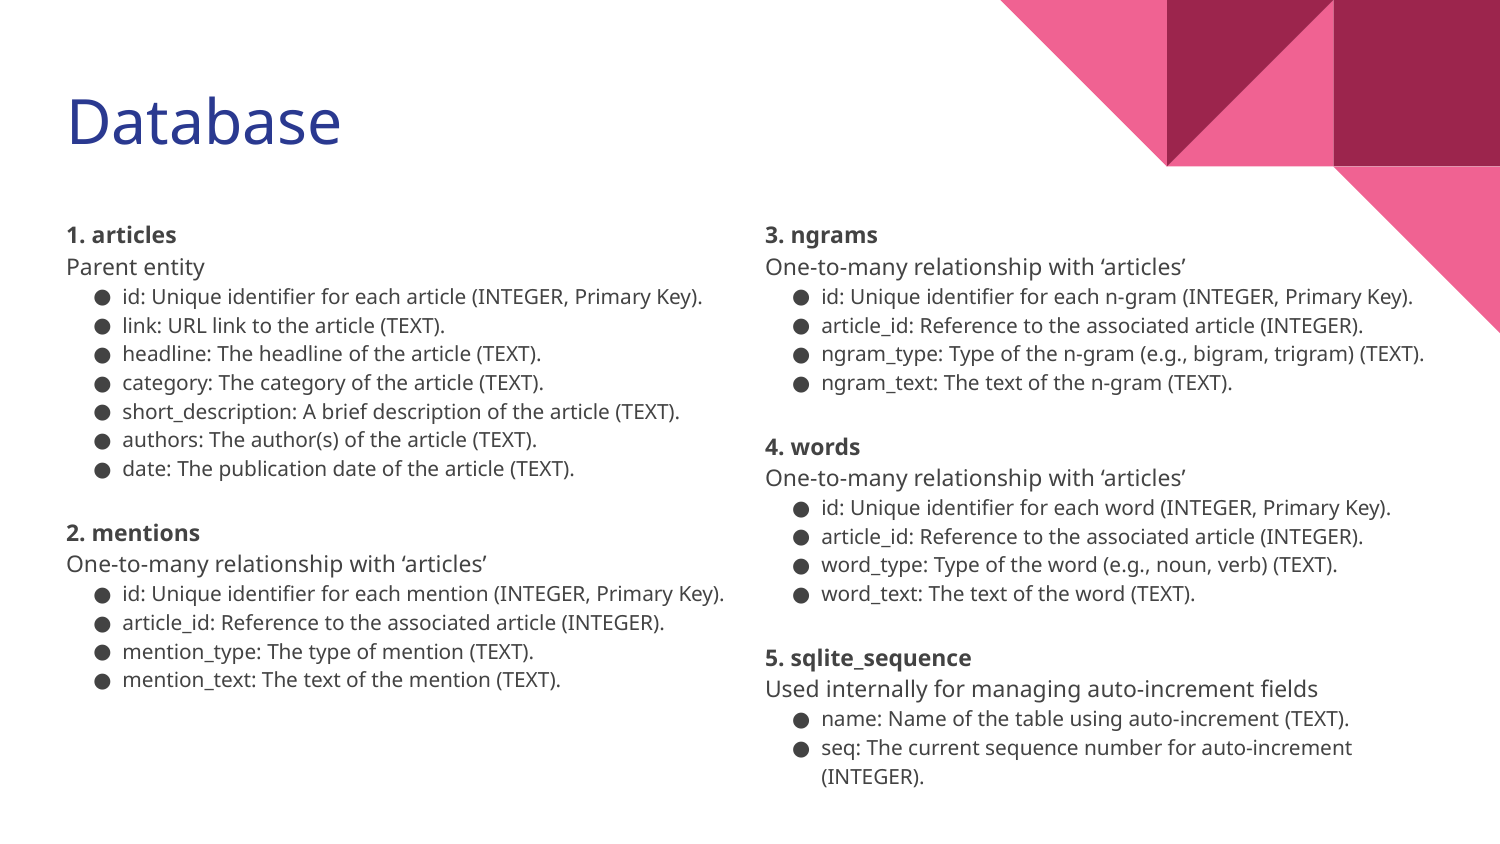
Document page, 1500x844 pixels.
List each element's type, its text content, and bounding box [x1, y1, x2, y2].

list 3. ngrams One-to-many relationship with ‘articles’ id: Unique identifier for each n-gram (INTEGER, Primary Key). article_id: Reference to the associated article (INTEGER). ngram_type: Type of the n-gram (e.g., bigram, trigram) (TEXT). ngram_text: The text of the n-gram (TEXT). 4. words One-to-many relationship with ‘articles’ id: Unique identifier for each word (INTEGER, Primary Key). article_id: Reference to the associated article (INTEGER). word_type: Type of the word (e.g., noun, verb) (TEXT). word_text: The text of the word (TEXT). 5. sqlite_sequence Used internally for managing auto-increment fields name: Name of the table using auto-increment (TEXT). seq: The current sequence number for auto-increment (INTEGER). [750, 201, 1449, 750]
list 1. articles Parent entity id: Unique identifier for each article (INTEGER, Primary Key). link: URL link to the article (TEXT). headline: The headline of the article (TEXT). category: The category of the article (TEXT). short_description: A brief description of the article (TEXT). authors: The author(s) of the article (TEXT). date: The publication date of the article (TEXT). 2. mentions One-to-many relationship with ‘articles’ id: Unique identifier for each mention (INTEGER, Primary Key). article_id: Reference to the associated article (INTEGER). mention_type: The type of mention (TEXT). mention_text: The text of the mention (TEXT). [51, 201, 750, 750]
title Database [51, 67, 1449, 167]
